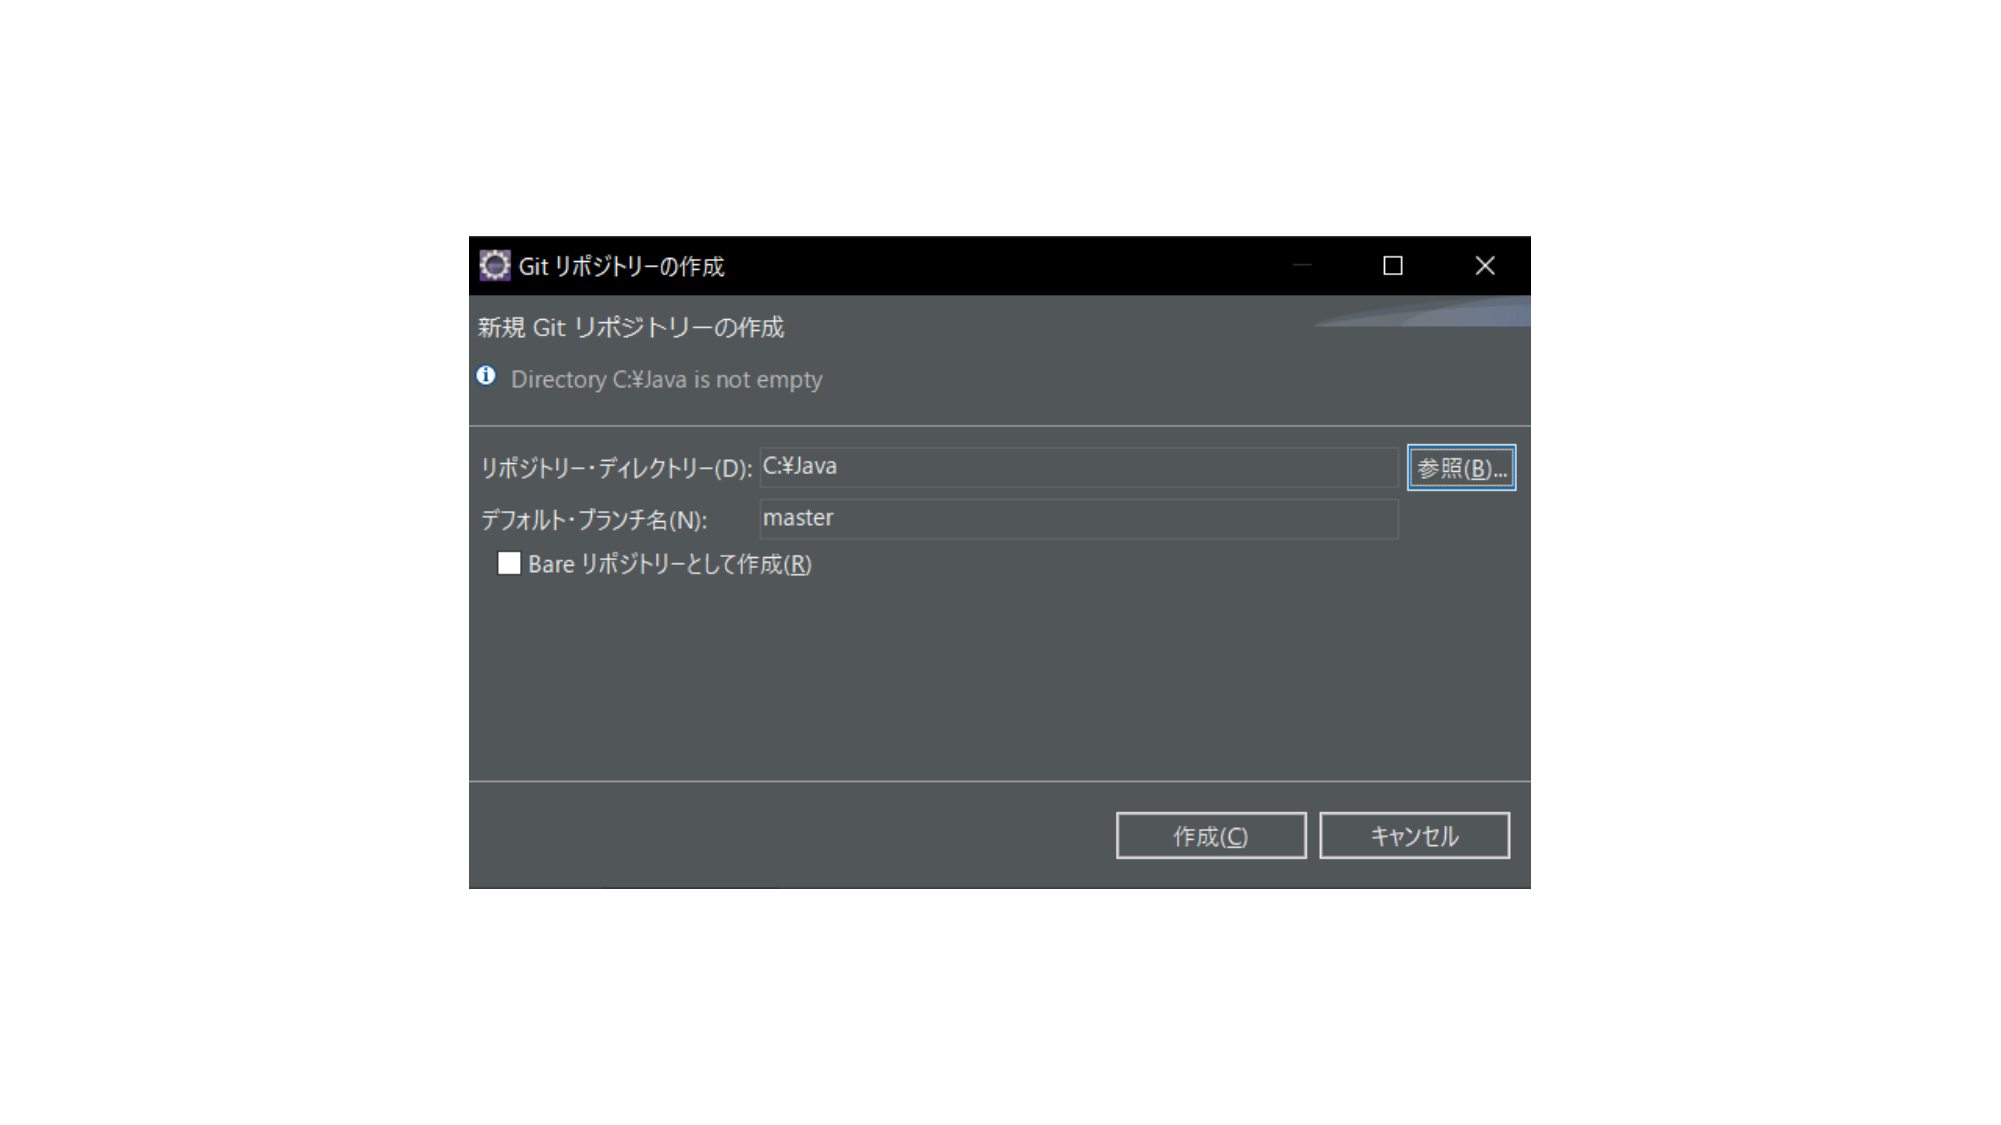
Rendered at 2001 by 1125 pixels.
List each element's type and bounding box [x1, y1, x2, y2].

picture [469, 236, 1531, 889]
